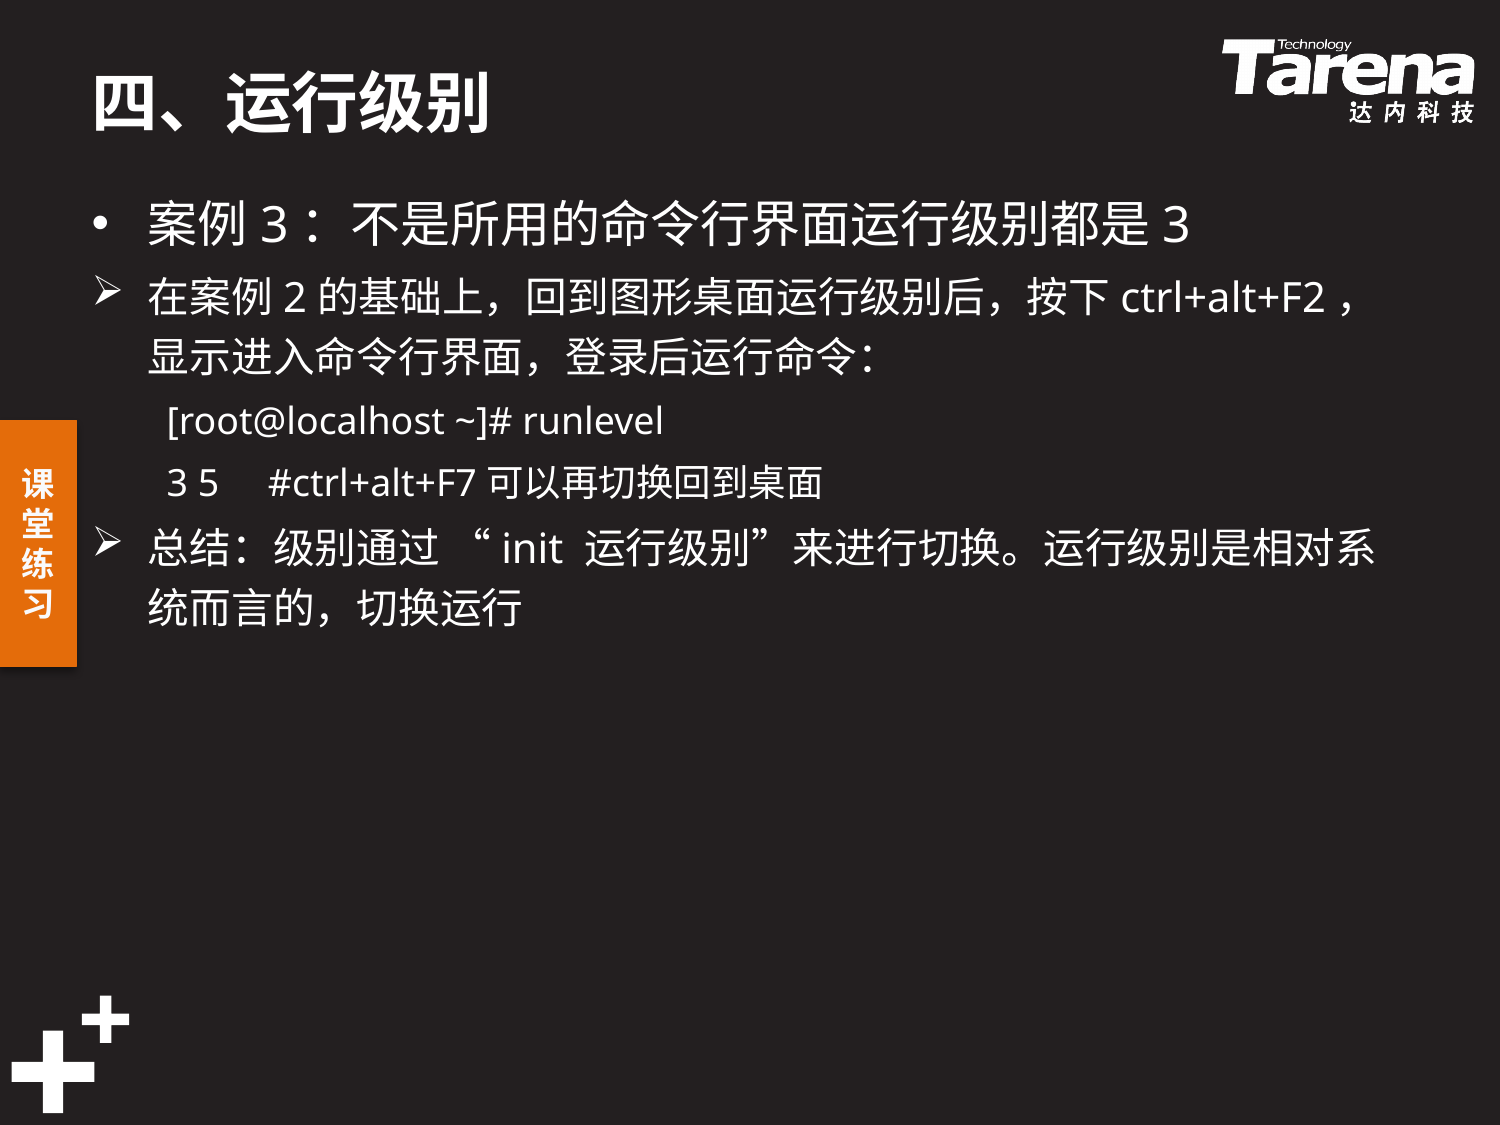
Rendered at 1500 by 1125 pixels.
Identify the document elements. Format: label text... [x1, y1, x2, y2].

title 四、运行级别 [76, 42, 1188, 160]
list 案例3：不是所用的命令行界面运行级别都是3 在案例2的基础上，回到图形桌面运行级别后，按下ctrl+alt+F2，显示进入命令行界面，登录后运行命令： [root@localhost ~]# runlevel 3 5 #ctrl+alt+F7可以再切换回到桌面 总结：级别通过 “init 运行级别”来进行切换。运行级别是相对系统而言的，切换运行 [76, 172, 1400, 651]
picture [1222, 39, 1475, 123]
